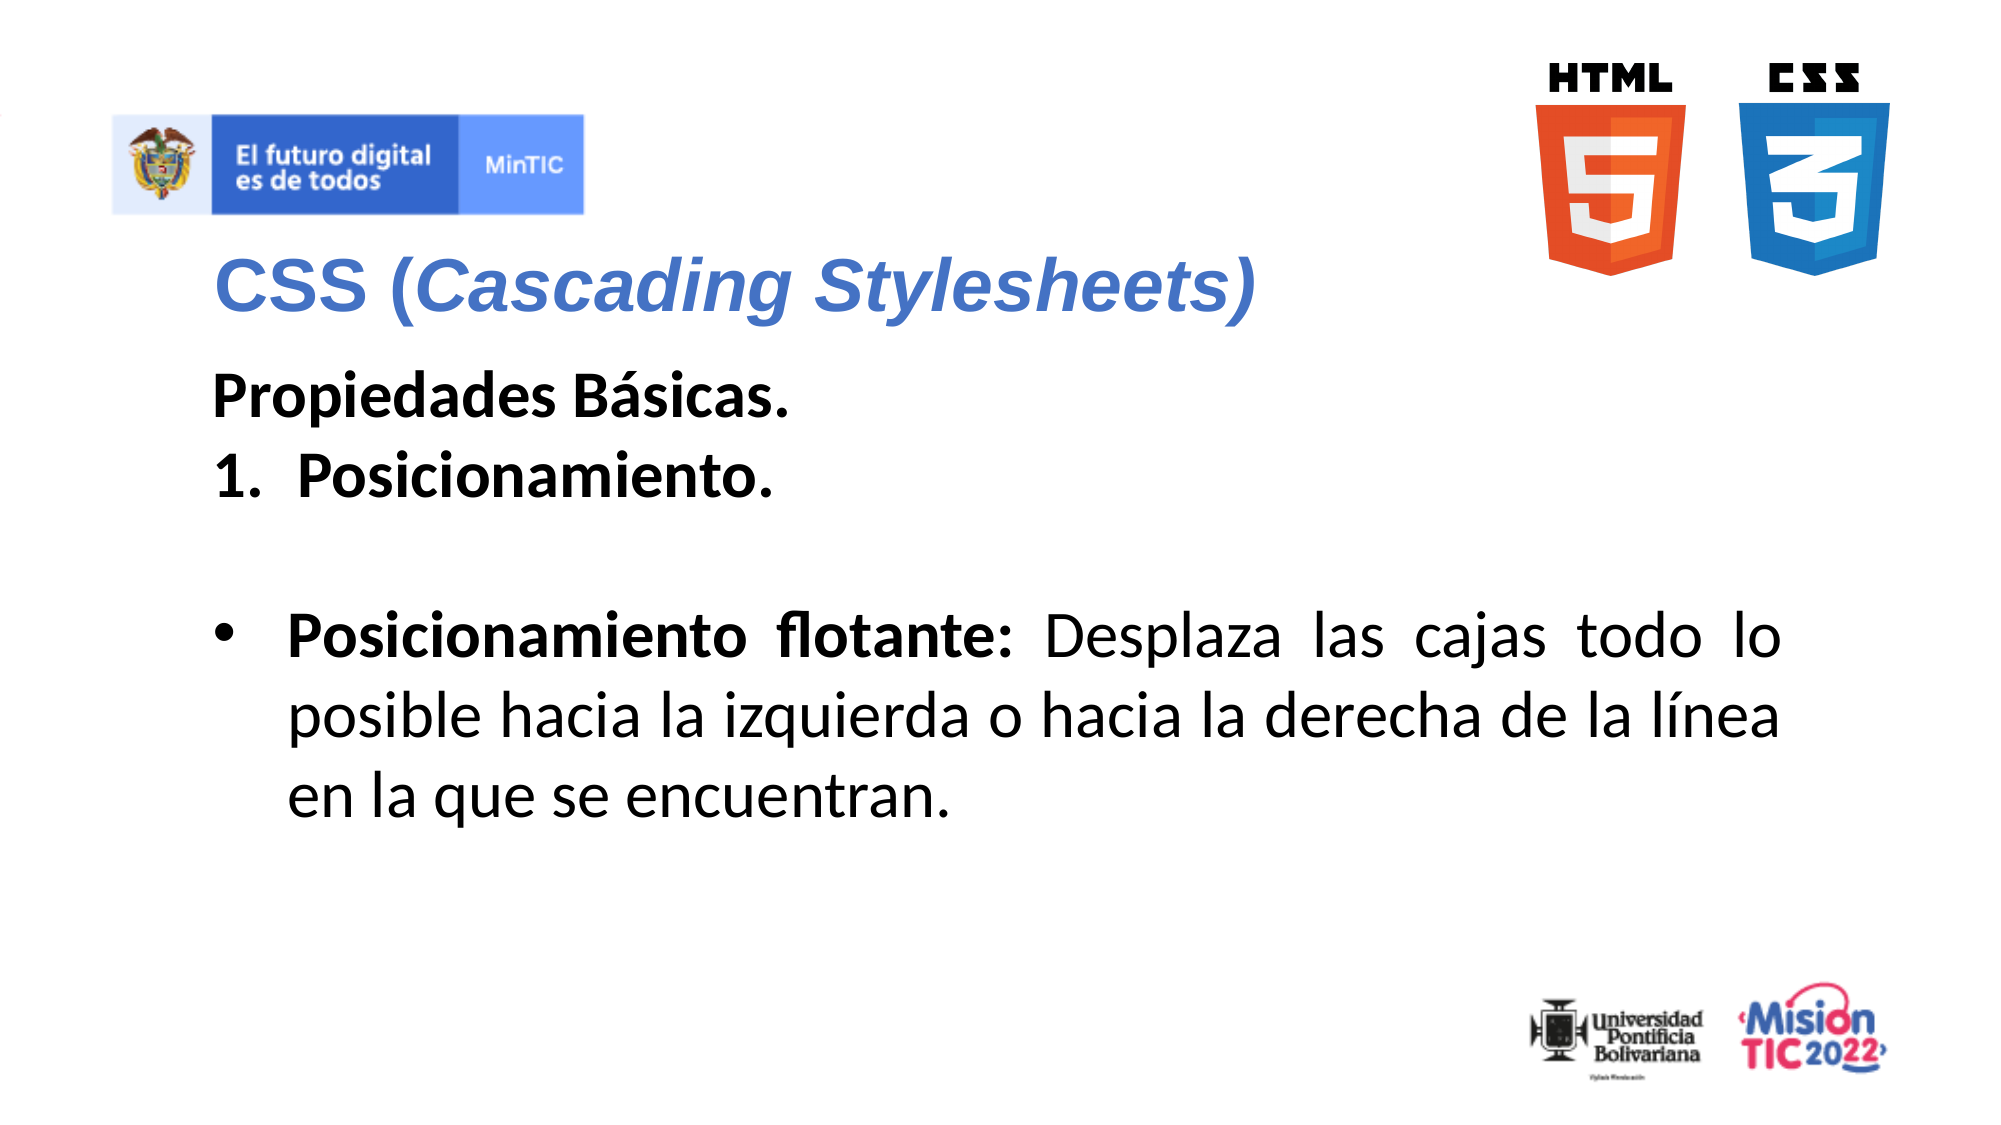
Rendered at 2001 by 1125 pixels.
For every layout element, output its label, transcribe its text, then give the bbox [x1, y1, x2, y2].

text_box CSS (Cascading Stylesheets) [199, 229, 1331, 334]
text_box Propiedades Básicas. Posicionamiento. Posicionamiento flotante: Desplaza las cajas todo lo posible hacia la izquierda o hacia la derecha de la línea en la que se encuentran. [197, 343, 1798, 839]
picture [0, 1, 2000, 1124]
